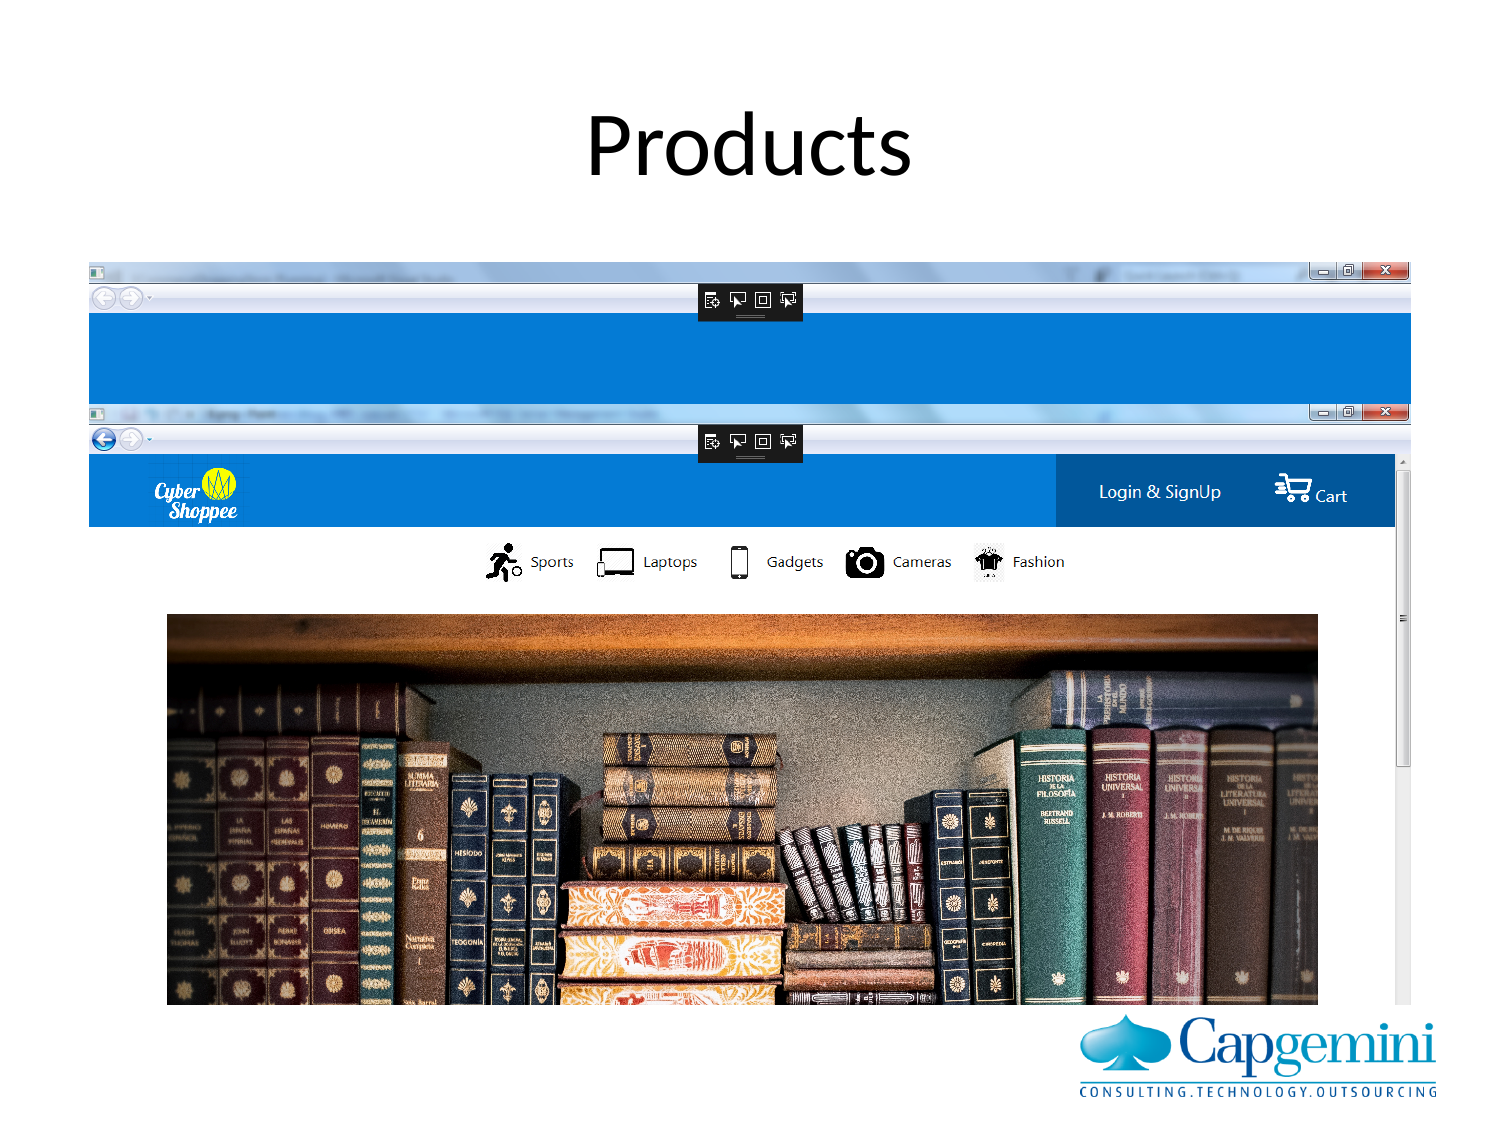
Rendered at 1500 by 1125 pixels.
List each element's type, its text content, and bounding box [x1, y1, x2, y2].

title Products [75, 45, 1425, 233]
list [89, 262, 1411, 1006]
picture [1080, 1084, 1436, 1097]
picture [1080, 1014, 1436, 1081]
